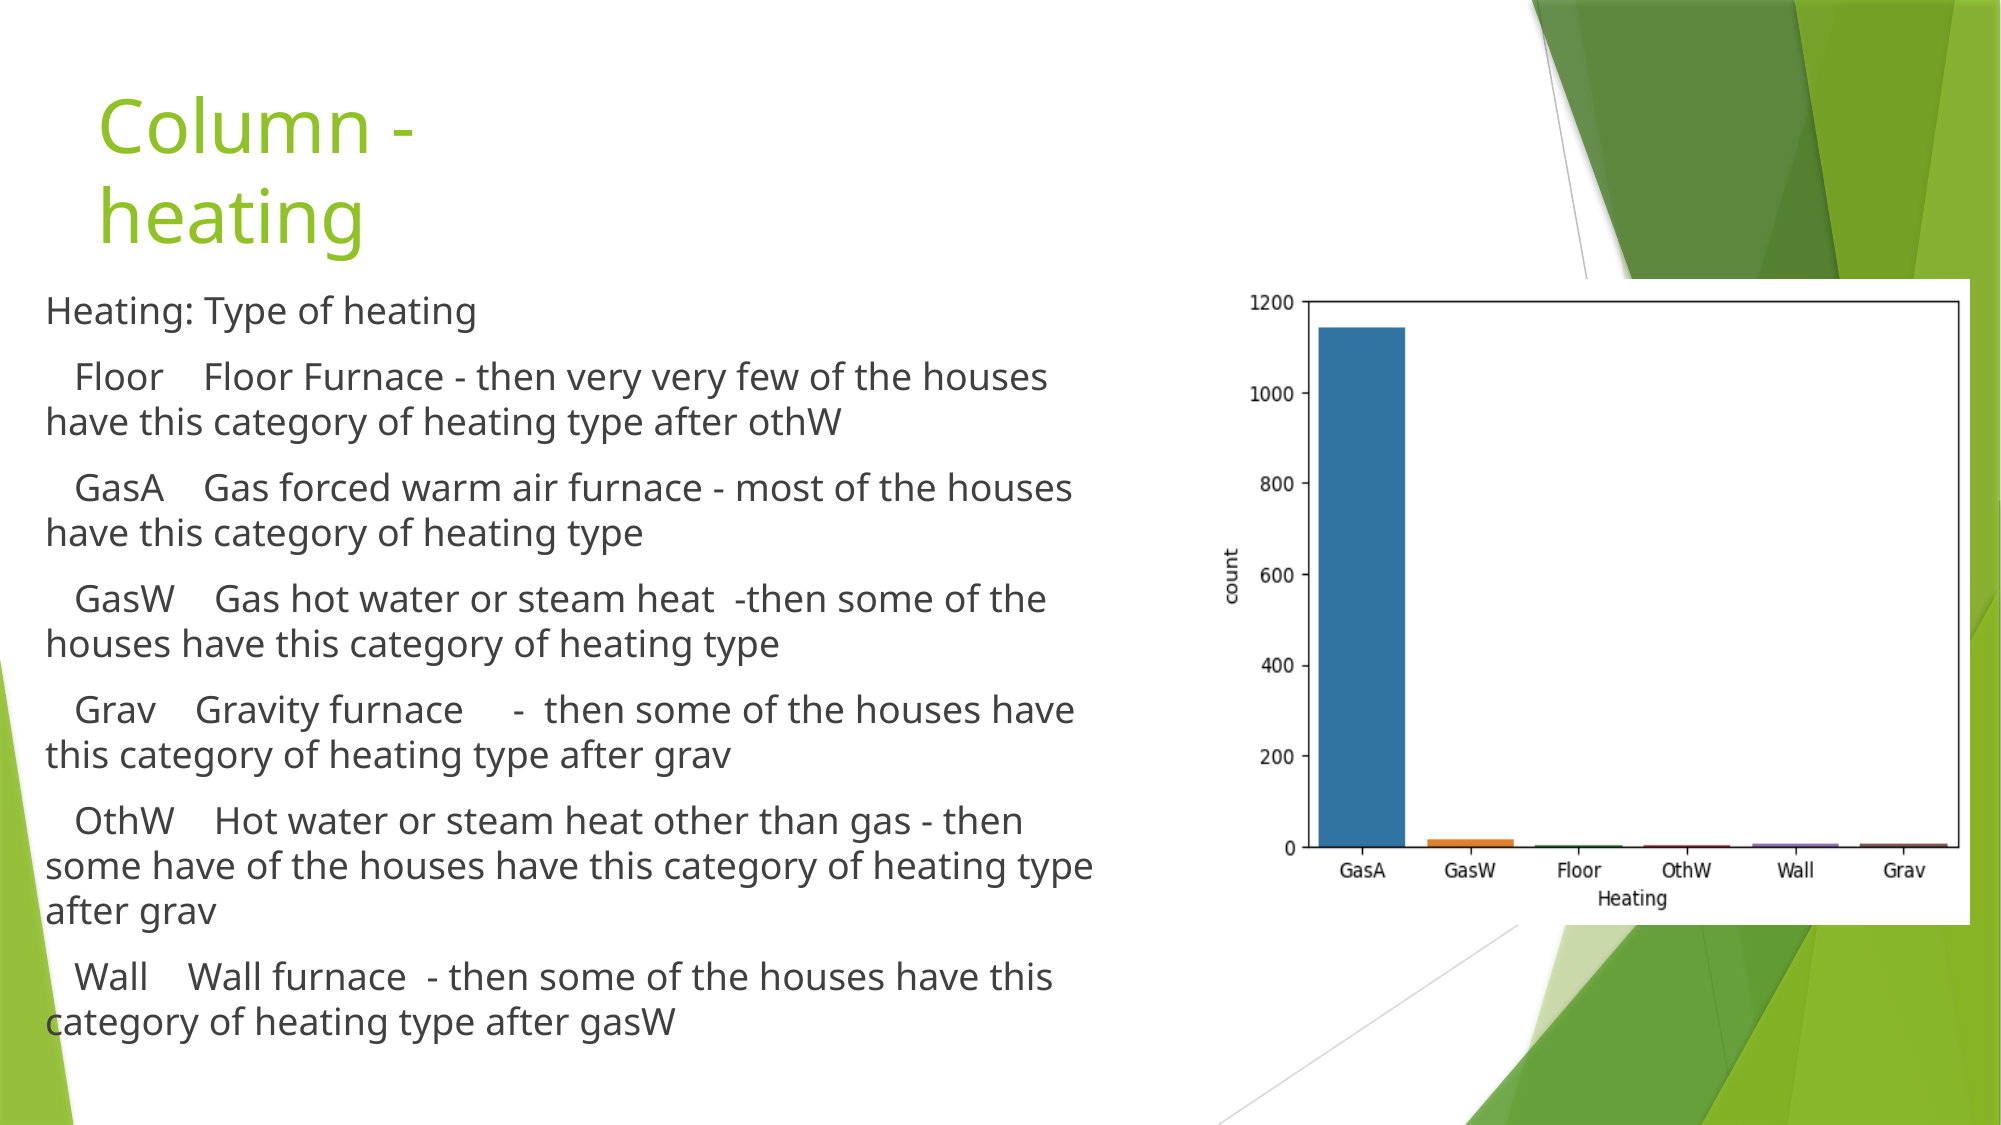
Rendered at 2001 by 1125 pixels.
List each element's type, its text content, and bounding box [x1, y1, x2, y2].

list Heating: Type of heating Floor Floor Furnace - then very very few of the houses have this category of heating type after othW GasA Gas forced warm air furnace - most of the houses have this category of heating type GasW Gas hot water or steam heat -then some of the houses have this category of heating type Grav Gravity furnace - then some of the houses have this category of heating type after grav OthW Hot water or steam heat other than gas - then some have of the houses have this category of heating type after grav Wall Wall furnace - then some of the houses have this category of heating type after gasW [30, 279, 1145, 965]
title Column - heating [82, 29, 652, 266]
picture [1210, 279, 1971, 925]
